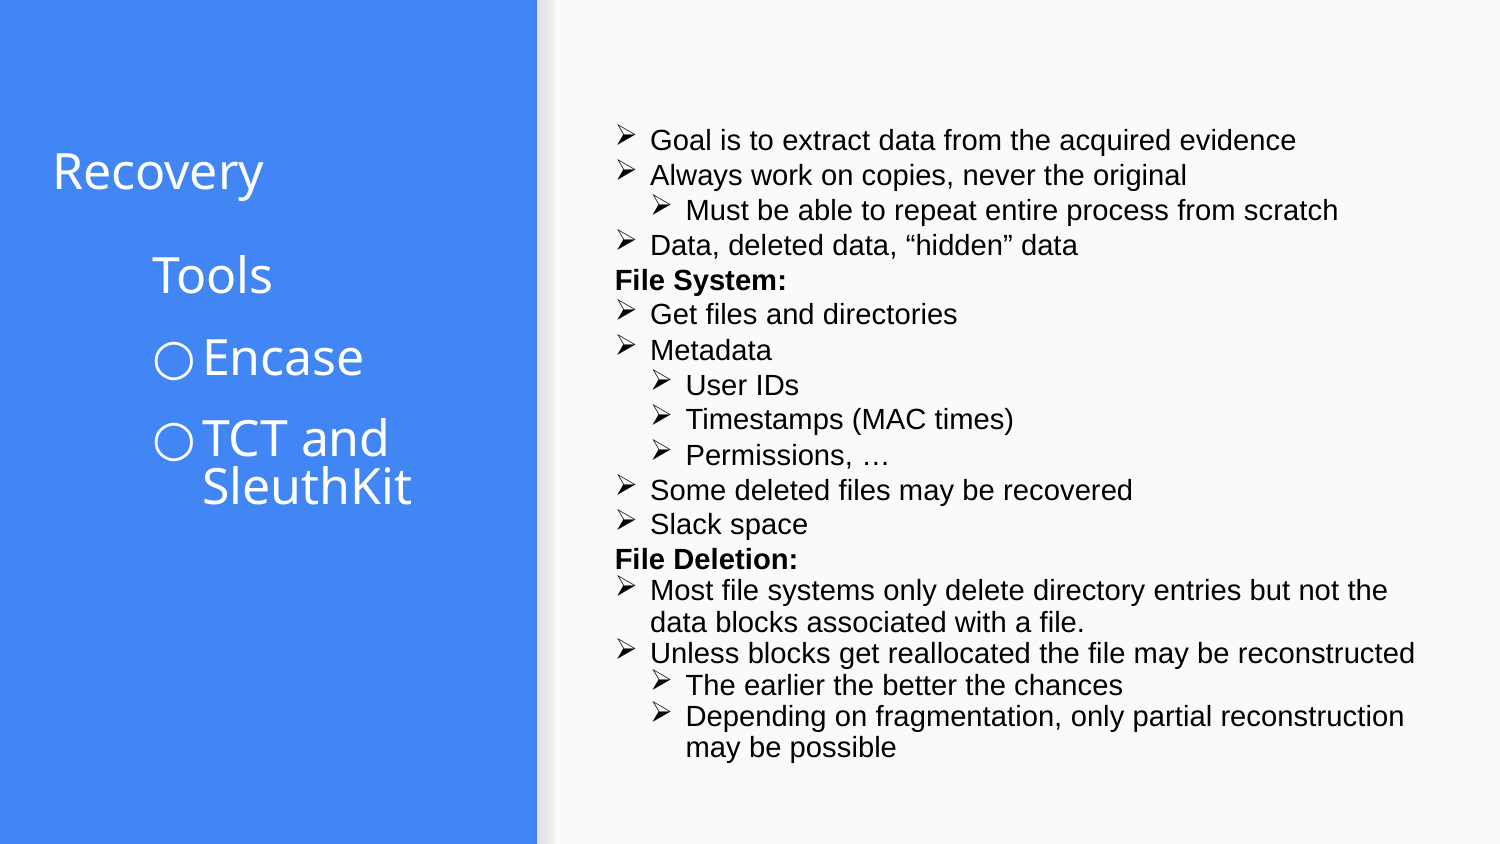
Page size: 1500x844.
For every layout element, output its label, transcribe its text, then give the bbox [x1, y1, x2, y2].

title Recovery [37, 58, 498, 216]
text_box Goal is to extract data from the acquired evidence Always work on copies, never the original Must be able to repeat entire process from scratch Data, deleted data, “hidden” data File System: Get files and directories Metadata User IDs Timestamps (MAC times) Permissions, … Some deleted files may be recovered Slack space File Deletion: Most file systems only delete directory entries but not the data blocks associated with a file. Unless blocks get reallocated the file may be reconstructed The earlier the better the chances Depending on fragmentation, only partial reconstruction may be possible [599, 113, 1449, 842]
list Tools Encase TCT and SleuthKit [37, 240, 498, 760]
